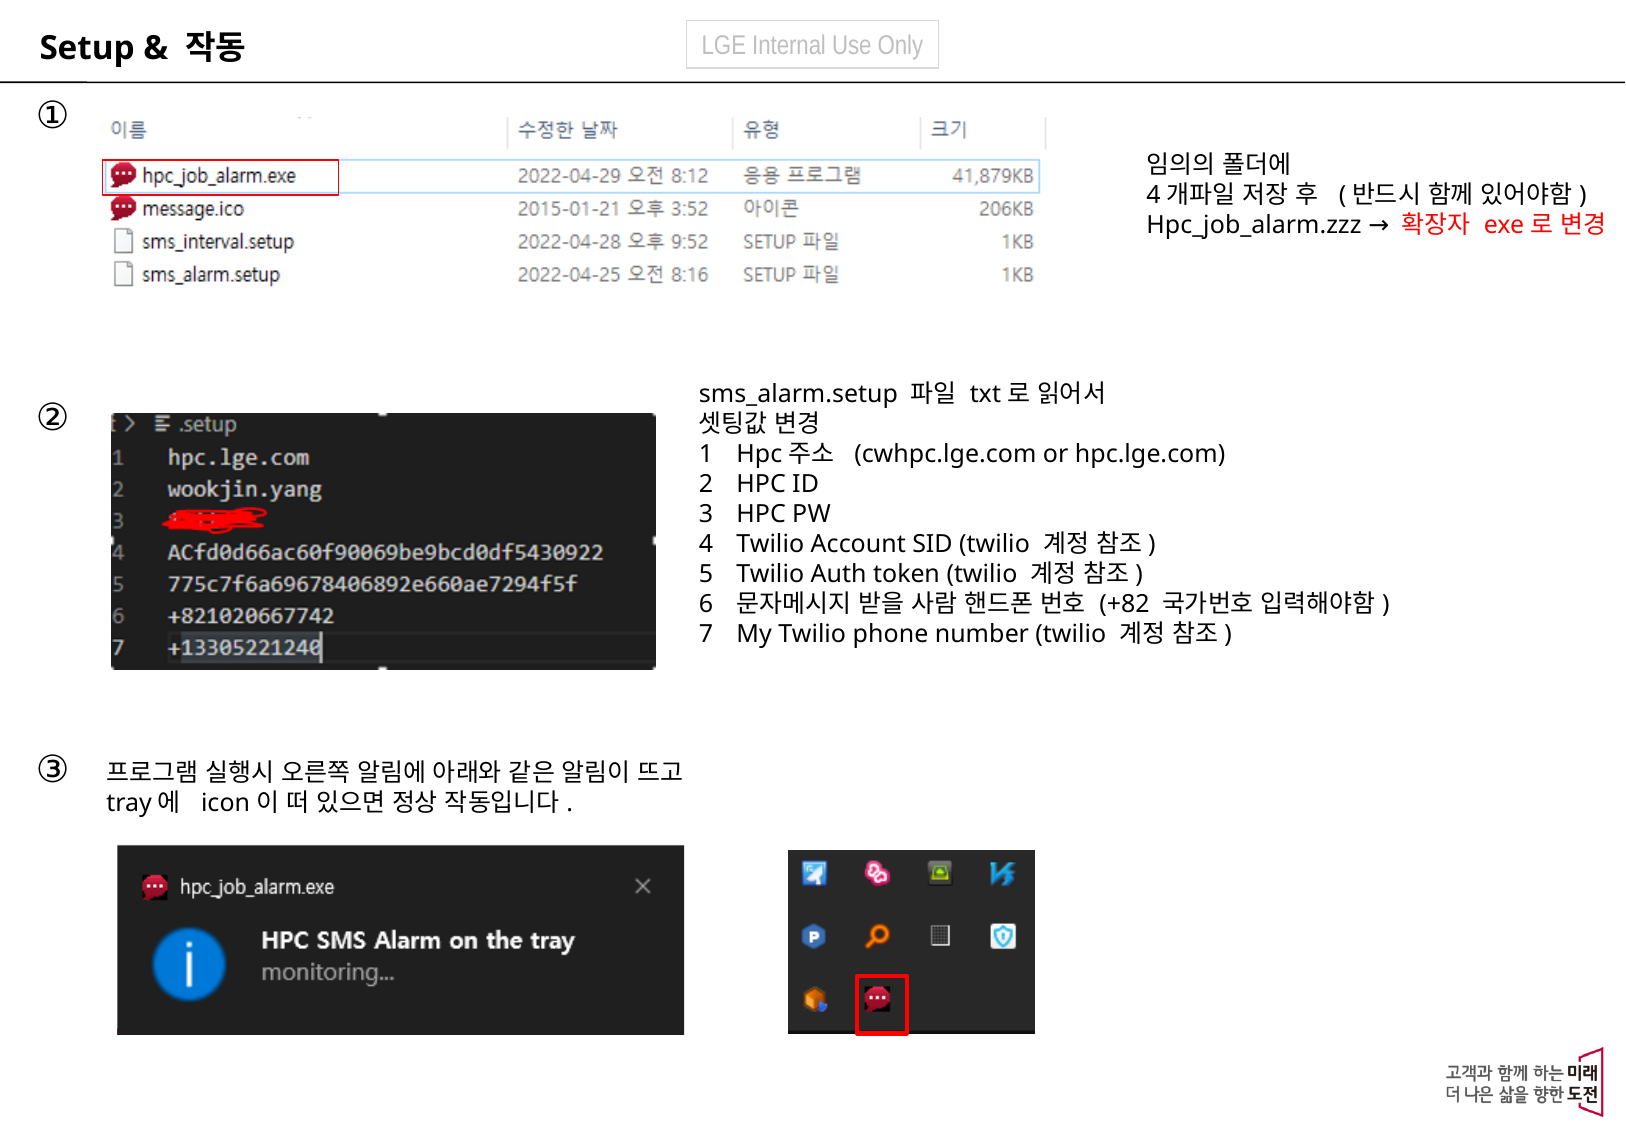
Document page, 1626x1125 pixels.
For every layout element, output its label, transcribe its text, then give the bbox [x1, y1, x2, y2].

text_box sms_alarm.setup 파일 txt로 읽어서 셋팅값 변경 Hpc주소 (cwhpc.lge.com or hpc.lge.com) HPC ID HPC PW Twilio Account SID (twilio 계정 참조) Twilio Auth token (twilio 계정 참조) 문자메시지 받을 사람 핸드폰 번호 (+82 국가번호 입력해야함) My Twilio phone number (twilio 계정 참조) [684, 370, 1557, 655]
text_box ③ [21, 738, 116, 798]
text_box 임의의 폴더에 4개파일 저장 후 (반드시 함께 있어야함) Hpc_job_alarm.zzz → 확장자 exe로 변경 [1131, 140, 1625, 276]
picture [116, 774, 685, 1036]
picture [788, 850, 1035, 1034]
text_box ② [21, 385, 116, 445]
picture [1445, 1047, 1605, 1117]
text_box ① [21, 83, 116, 144]
picture [110, 412, 656, 670]
text_box 프로그램 실행시 오른쪽 알림에 아래와 같은 알림이 뜨고 tray에 icon이 떠 있으면 정상 작동입니다. [91, 748, 730, 854]
text_box Setup & 작동 [24, 18, 663, 74]
picture [91, 117, 1082, 332]
